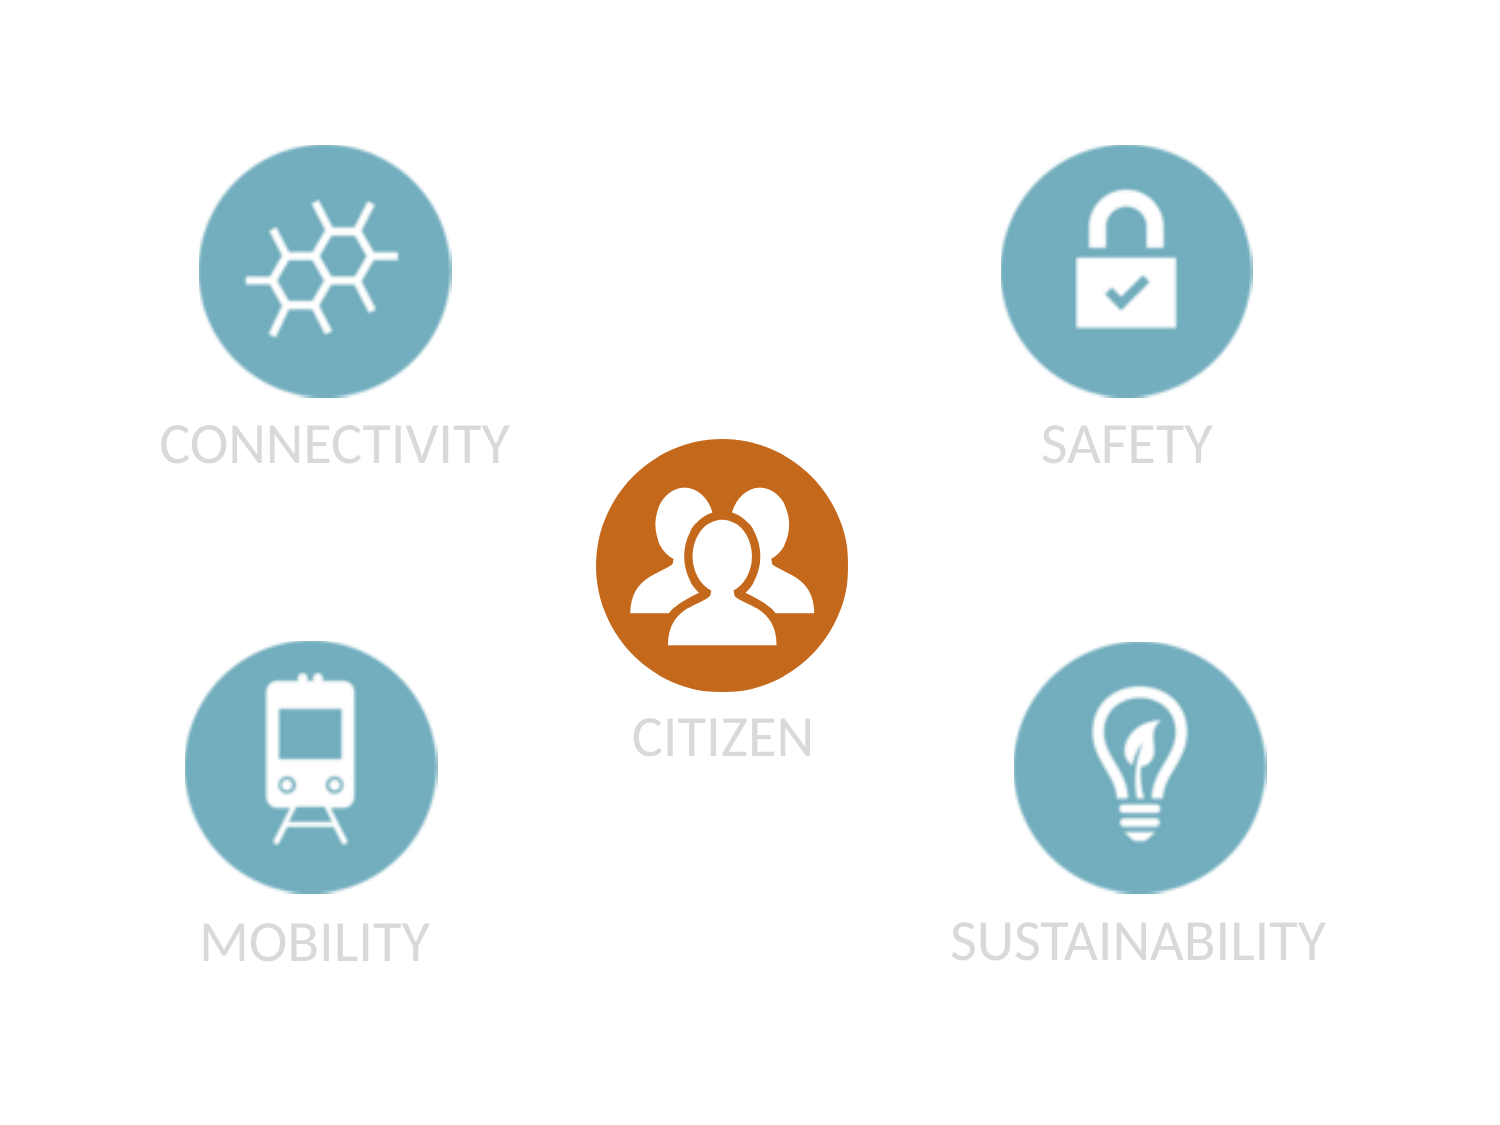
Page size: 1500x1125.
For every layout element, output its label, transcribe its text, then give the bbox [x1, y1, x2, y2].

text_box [182, 641, 447, 982]
picture [595, 439, 848, 692]
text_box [140, 145, 530, 484]
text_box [1001, 145, 1254, 484]
text_box CITIZEN [571, 691, 875, 776]
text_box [929, 641, 1348, 981]
